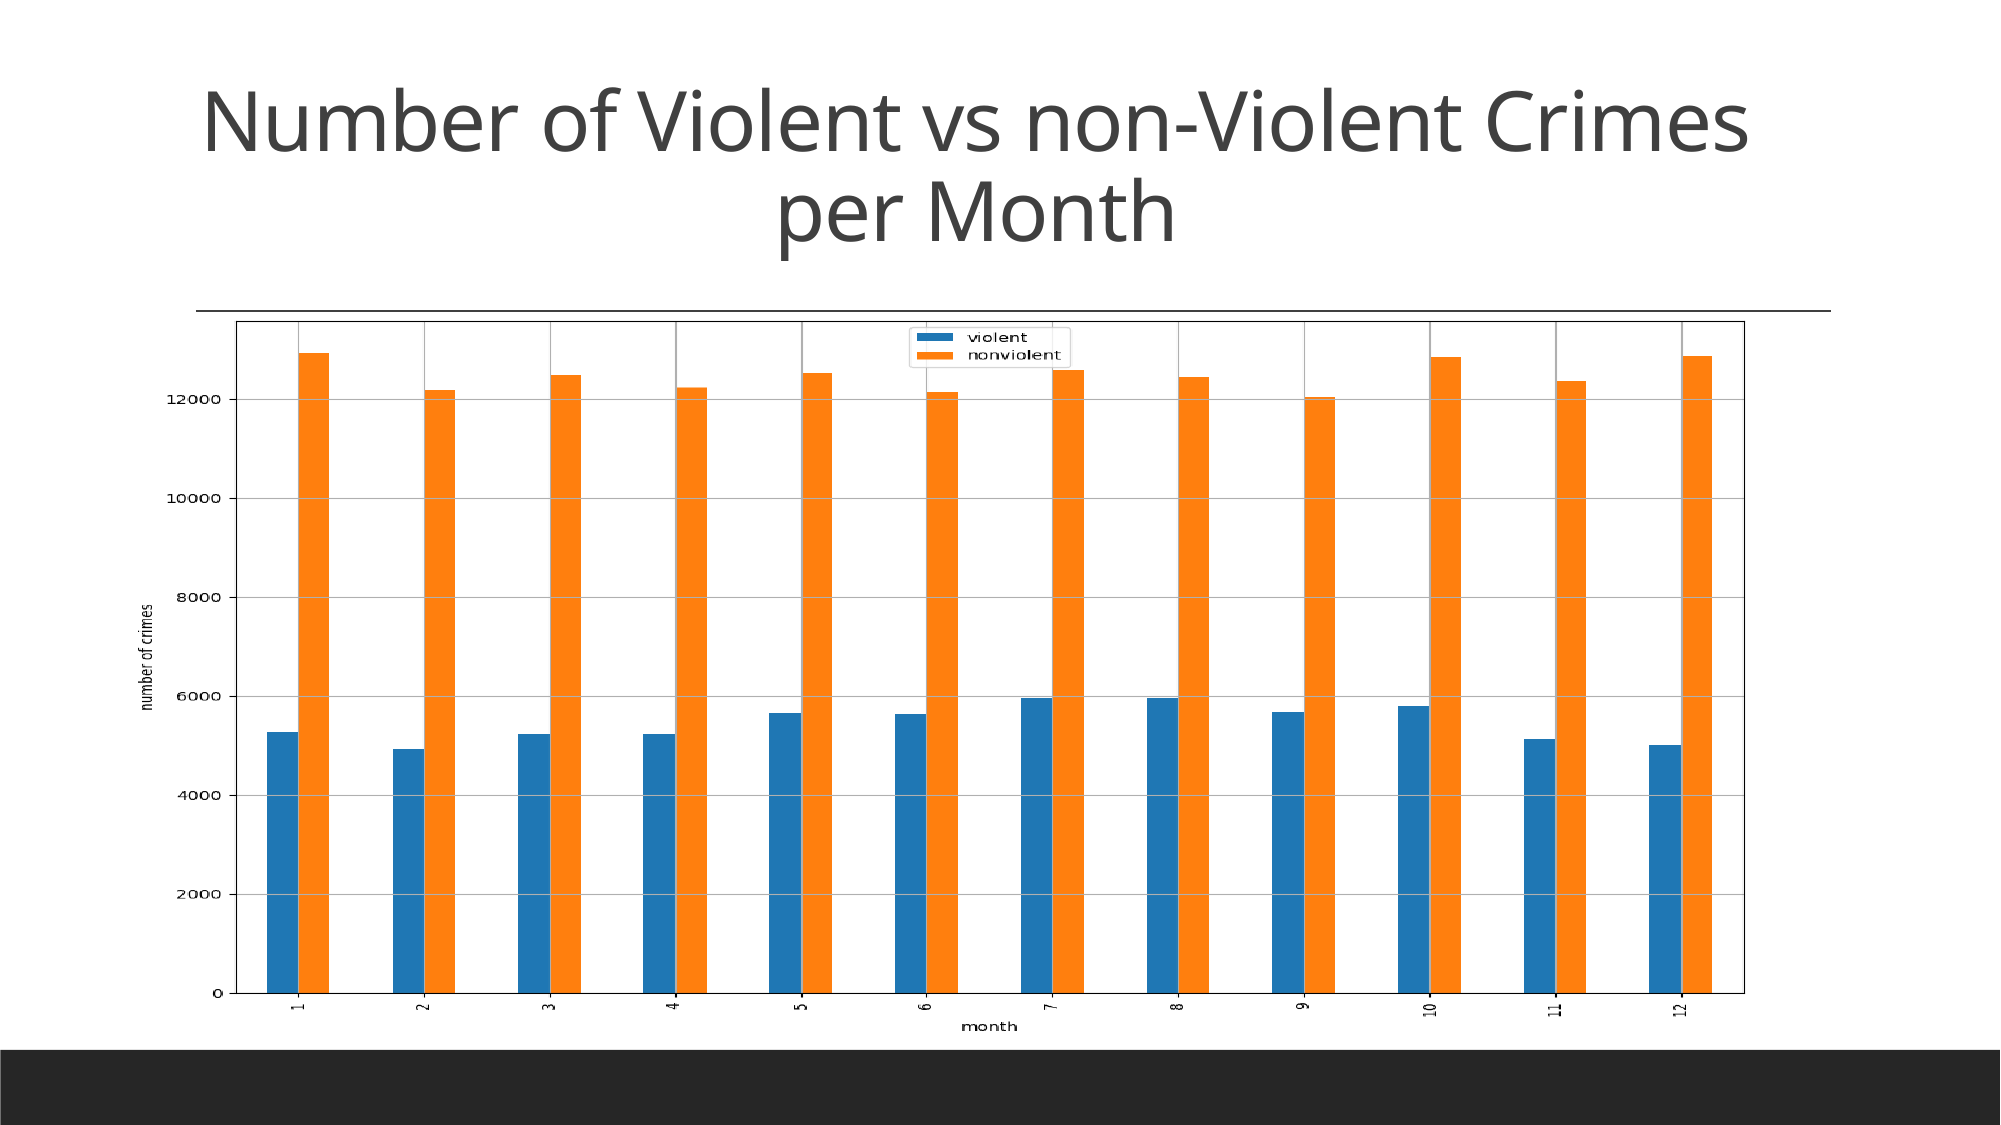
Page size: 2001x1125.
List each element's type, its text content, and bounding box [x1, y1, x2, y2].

title Number of Violent vs non-Violent Crimes per Month [143, 47, 1830, 267]
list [126, 311, 1757, 1043]
